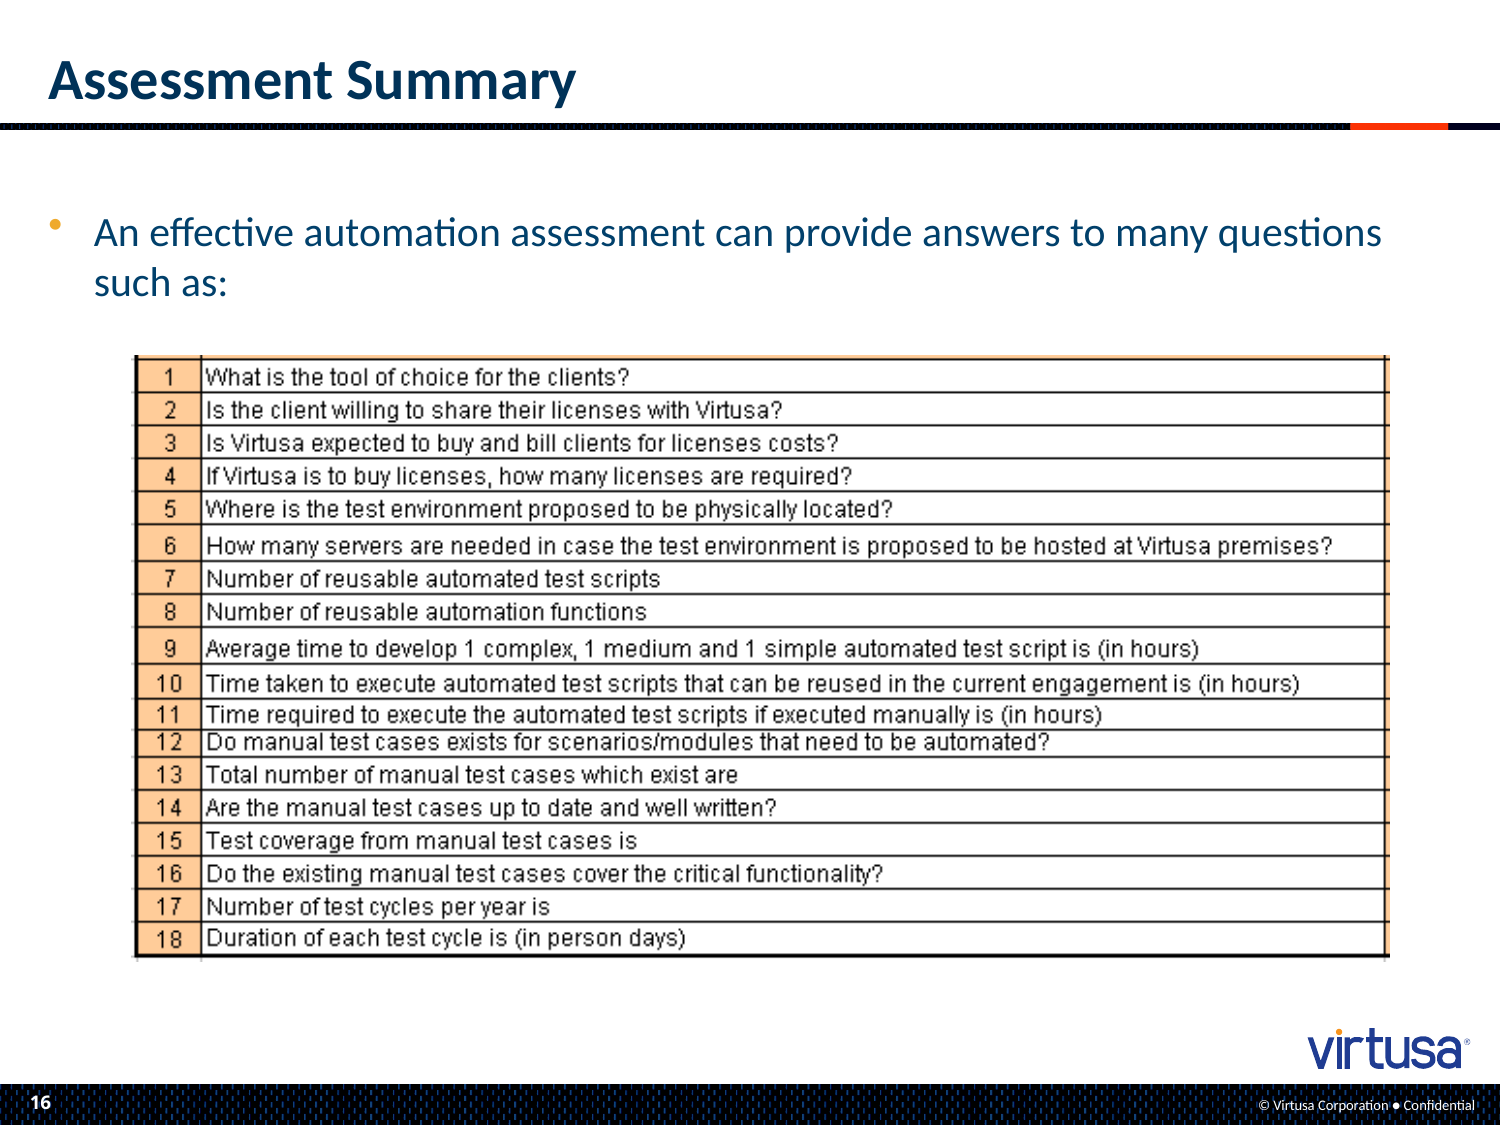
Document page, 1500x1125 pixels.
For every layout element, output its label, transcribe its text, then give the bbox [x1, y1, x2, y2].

title Assessment Summary [48, 23, 1454, 112]
picture [131, 355, 1390, 962]
list An effective automation assessment can provide answers to many questions such as: [48, 204, 1454, 296]
picture [0, 123, 1500, 130]
picture [0, 1084, 1500, 1125]
